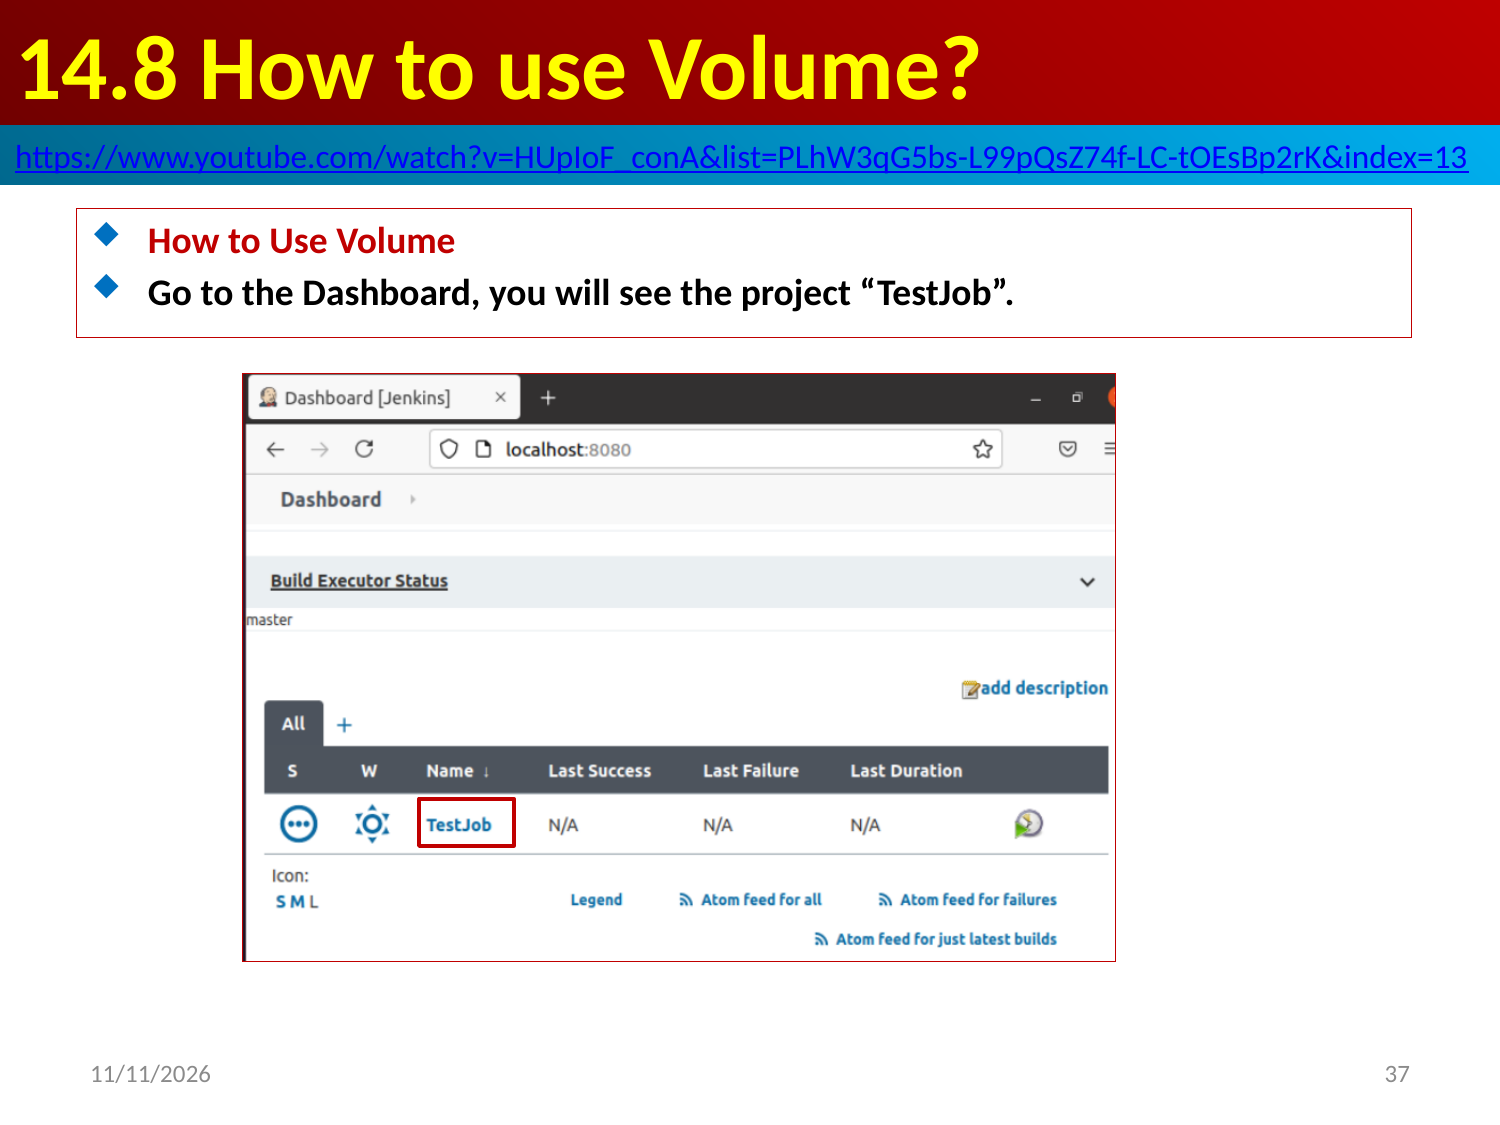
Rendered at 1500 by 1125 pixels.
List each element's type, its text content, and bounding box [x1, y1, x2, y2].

picture [241, 373, 1116, 962]
title 14.8 How to use Volume? [0, 0, 1500, 125]
subtitle How to Use Volume Go to the Dashboard, you will see the project “TestJob”. [76, 208, 1412, 338]
slide_number 37 [1074, 1042, 1425, 1103]
text_box https://www.youtube.com/watch?v=HUpIoF_conA&list=PLhW3qG5bs-L99pQsZ74f-LC-tOEsBp2rK&index=13 [0, 125, 1500, 185]
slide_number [75, 1042, 425, 1103]
